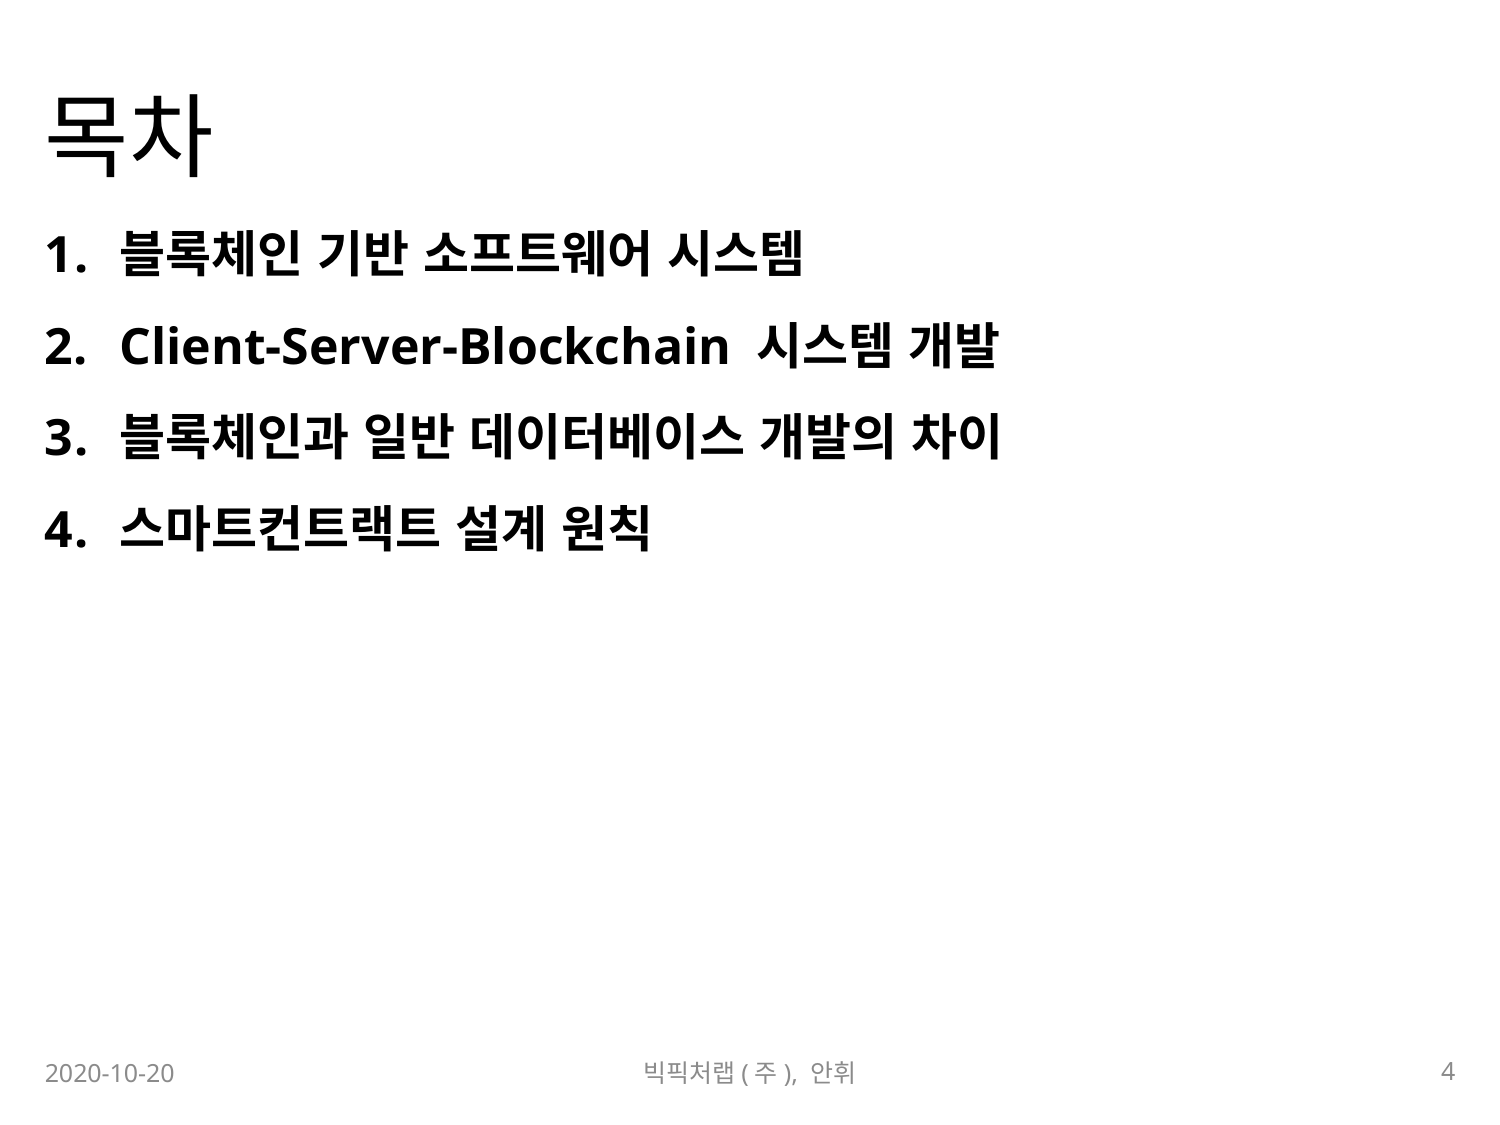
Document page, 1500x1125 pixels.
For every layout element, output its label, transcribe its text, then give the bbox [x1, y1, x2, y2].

title 목차 [29, 22, 1471, 198]
slide_number 4 [1132, 1042, 1471, 1103]
footer 빅픽처랩(주), 안휘 [387, 1042, 1113, 1103]
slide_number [29, 1042, 368, 1103]
list 블록체인 기반 소프트웨어 시스템 Client-Server-Blockchain 시스템 개발 블록체인과 일반 데이터베이스 개발의 차이 스마트컨트랙트 설계 원칙 [29, 221, 1471, 1018]
